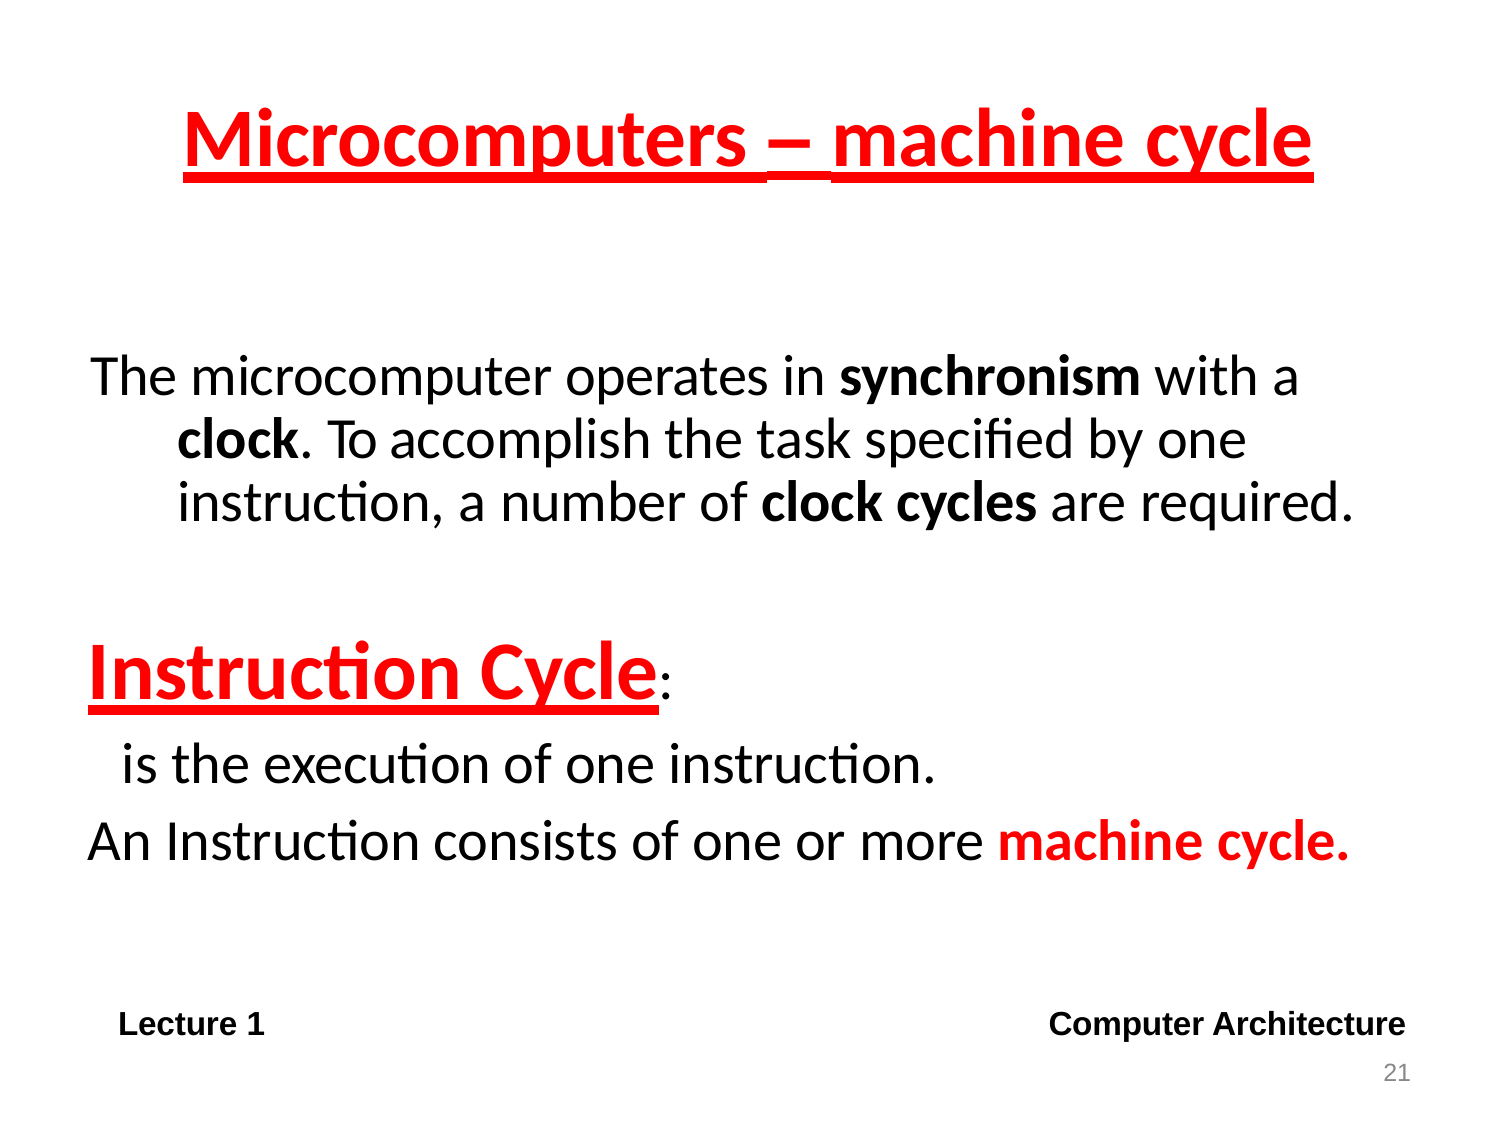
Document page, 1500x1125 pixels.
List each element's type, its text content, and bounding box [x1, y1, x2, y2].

text_box Computer Architecture 21 [1046, 1002, 1422, 1087]
title Microcomputers – machine cycle [180, 81, 1319, 272]
text_box Lecture 1 [116, 1002, 269, 1042]
text_box The microcomputer operates in synchronism with a clock. To accomplish the task specified by one instruction, a number of clock cycles are required. Instruction Cycle: is the execution of one instruction. An Instruction consists of one or more machine cycle. [87, 334, 1367, 872]
